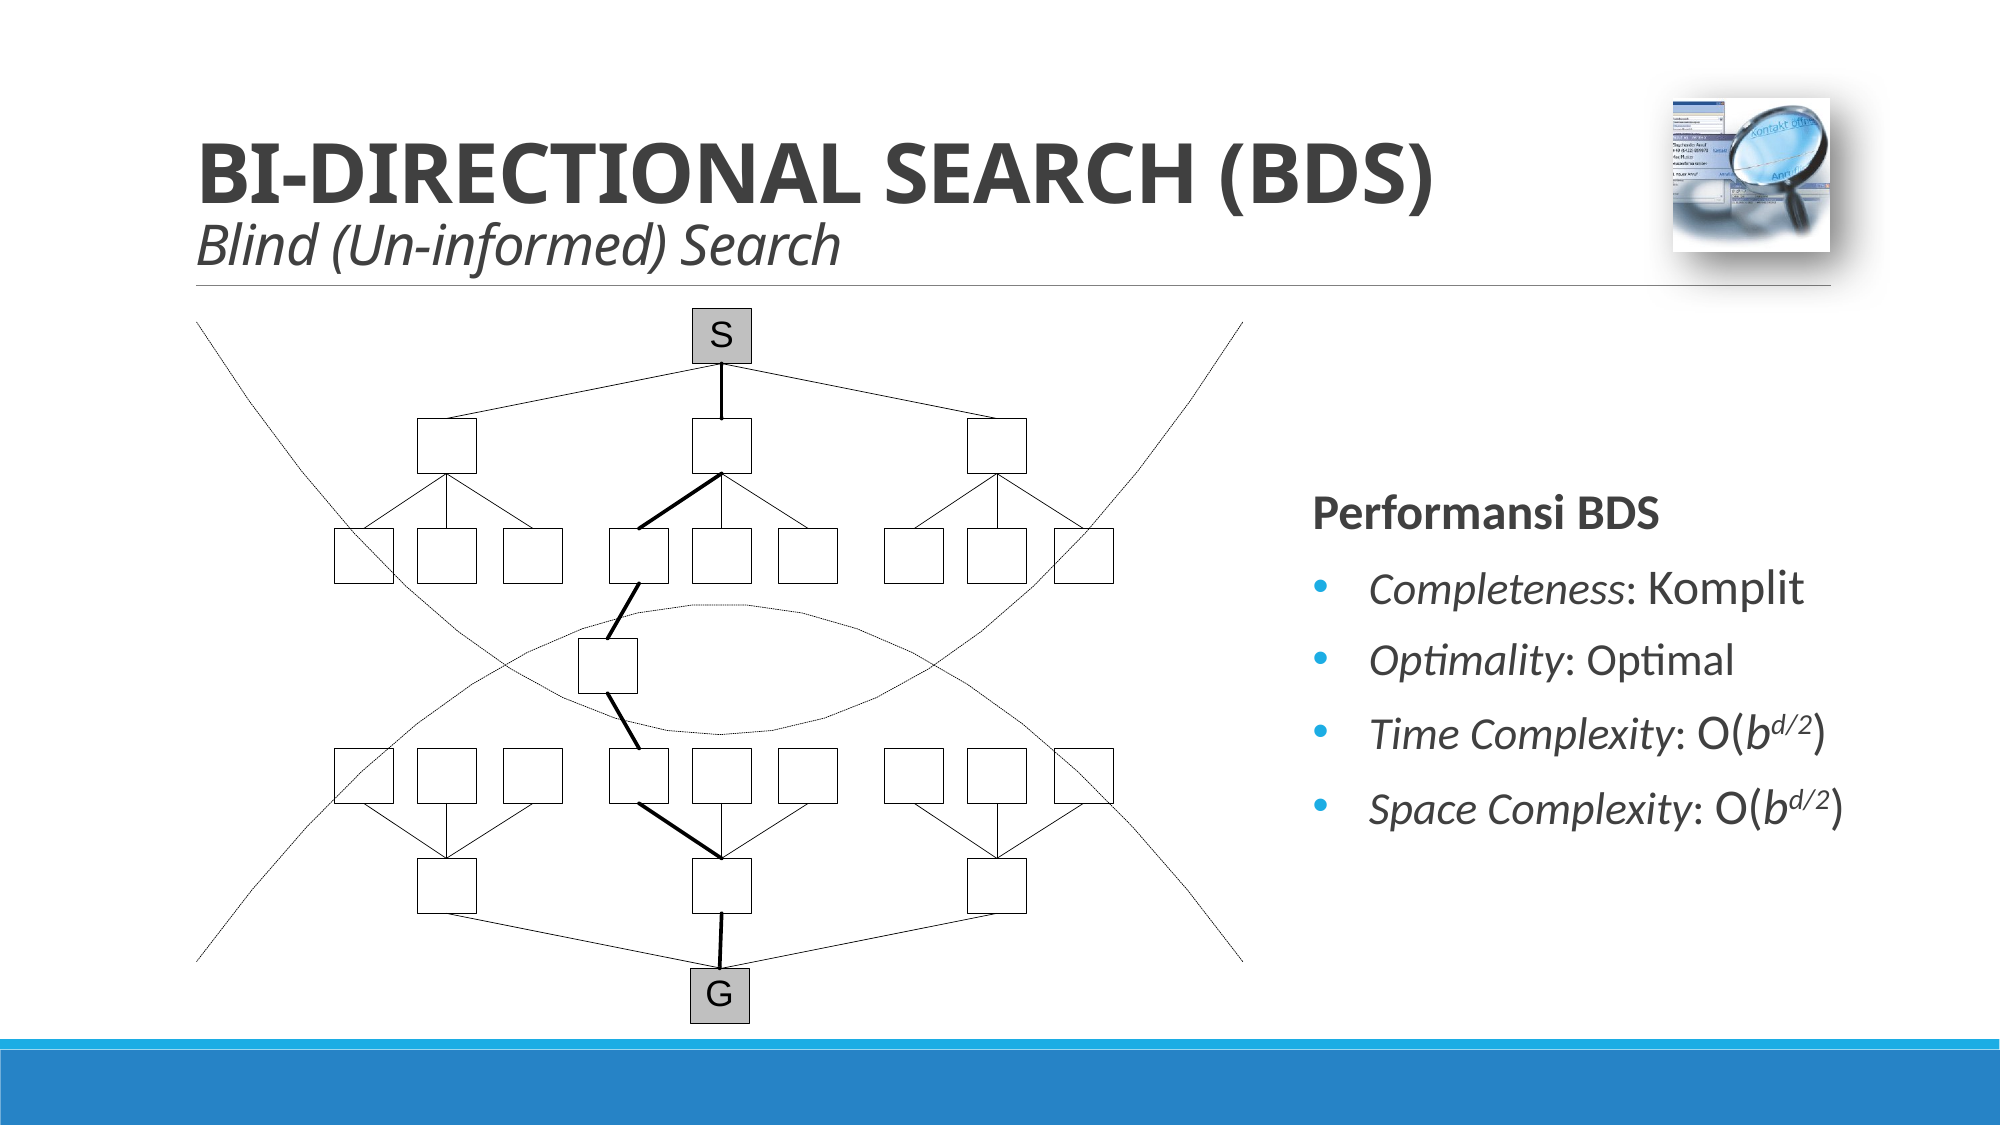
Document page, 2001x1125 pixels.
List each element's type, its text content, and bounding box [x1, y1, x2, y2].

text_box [191, 303, 1248, 1028]
picture [1673, 97, 1831, 253]
title BI-DIRECTIONAL SEARCH (BDS) Blind (Un-informed) Search [180, 47, 1830, 285]
text_box Performansi BDS Completeness: Komplit Optimality: Optimal Time Complexity: O(bd/2) Space Complexity: O(bd/2) [1296, 478, 1879, 854]
